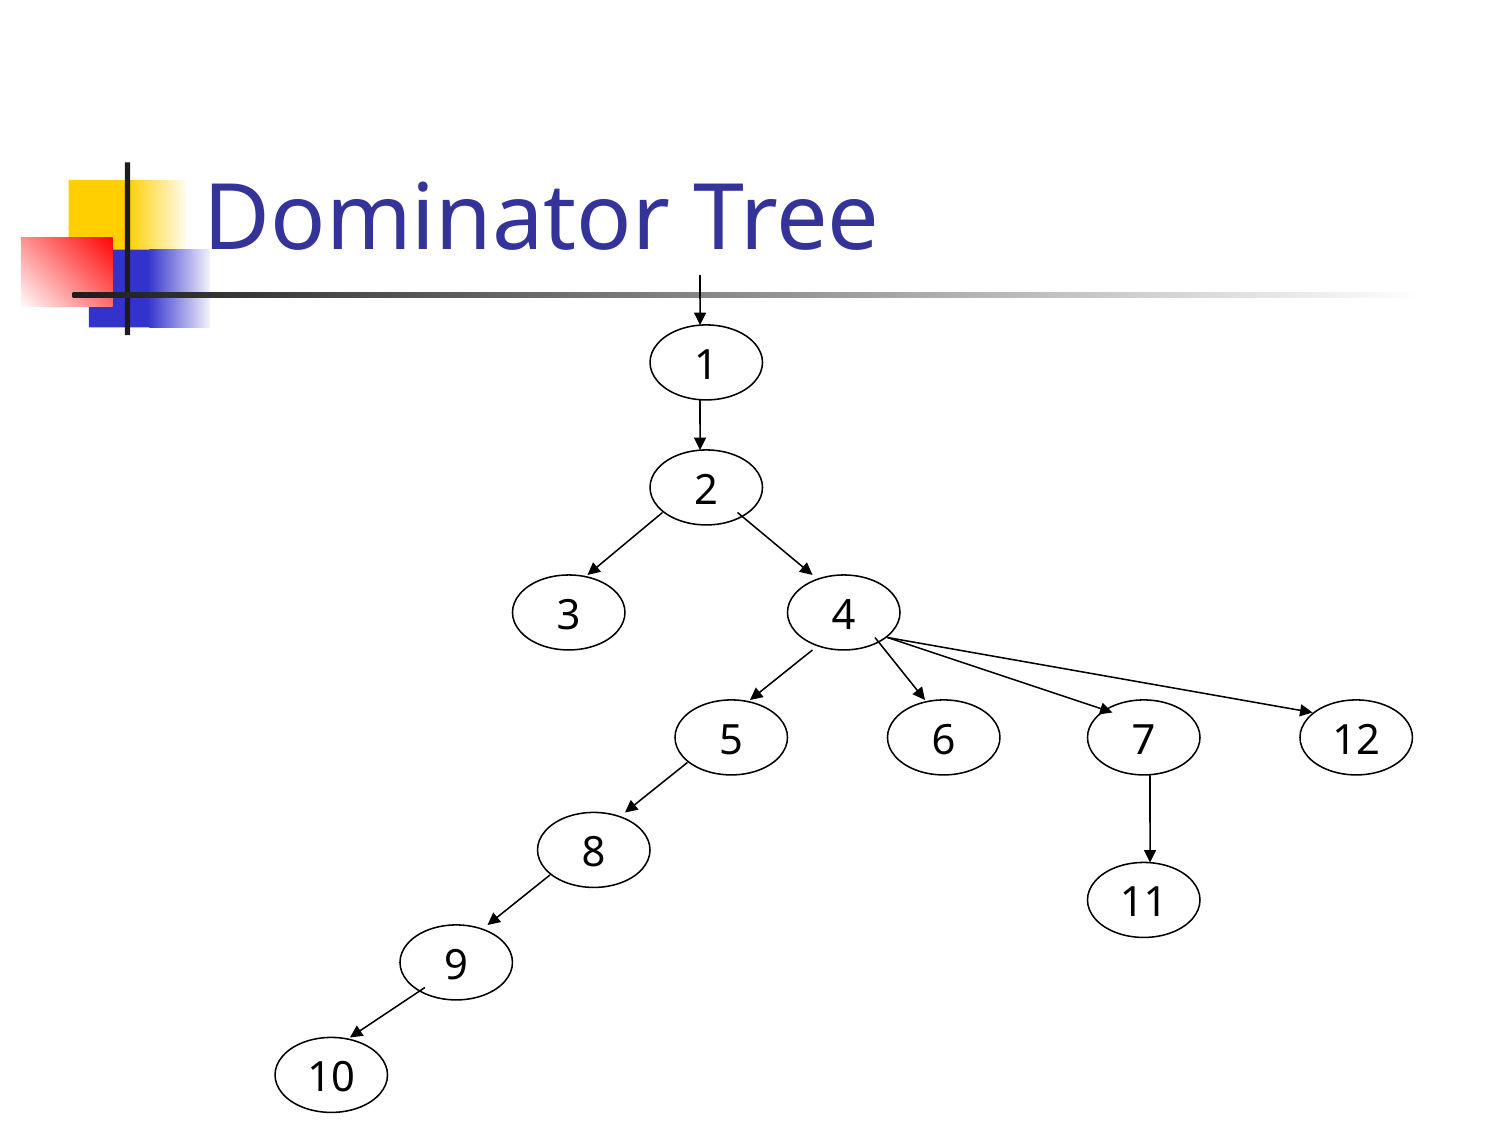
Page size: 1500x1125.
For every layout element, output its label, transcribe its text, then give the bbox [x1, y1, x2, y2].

text_box 7 [1087, 699, 1201, 775]
title Dominator Tree [188, 35, 1468, 275]
text_box 12 [1299, 699, 1413, 775]
text_box 10 [275, 1037, 388, 1113]
text_box [693, 274, 707, 325]
text_box [1143, 774, 1157, 863]
text_box 5 [675, 699, 788, 775]
text_box 11 [1087, 862, 1201, 938]
text_box [349, 987, 426, 1038]
text_box [891, 639, 1113, 715]
text_box 3 [512, 574, 625, 650]
text_box 2 [650, 449, 763, 525]
text_box [487, 874, 551, 925]
text_box [693, 399, 707, 451]
text_box 4 [787, 574, 901, 650]
text_box [887, 637, 1313, 717]
text_box 6 [887, 699, 1000, 775]
text_box 9 [399, 924, 513, 1000]
text_box [737, 512, 813, 575]
text_box [587, 512, 663, 575]
text_box 8 [537, 812, 651, 888]
text_box [874, 637, 925, 700]
text_box [624, 762, 688, 813]
text_box [750, 649, 813, 700]
text_box 1 [650, 324, 763, 400]
